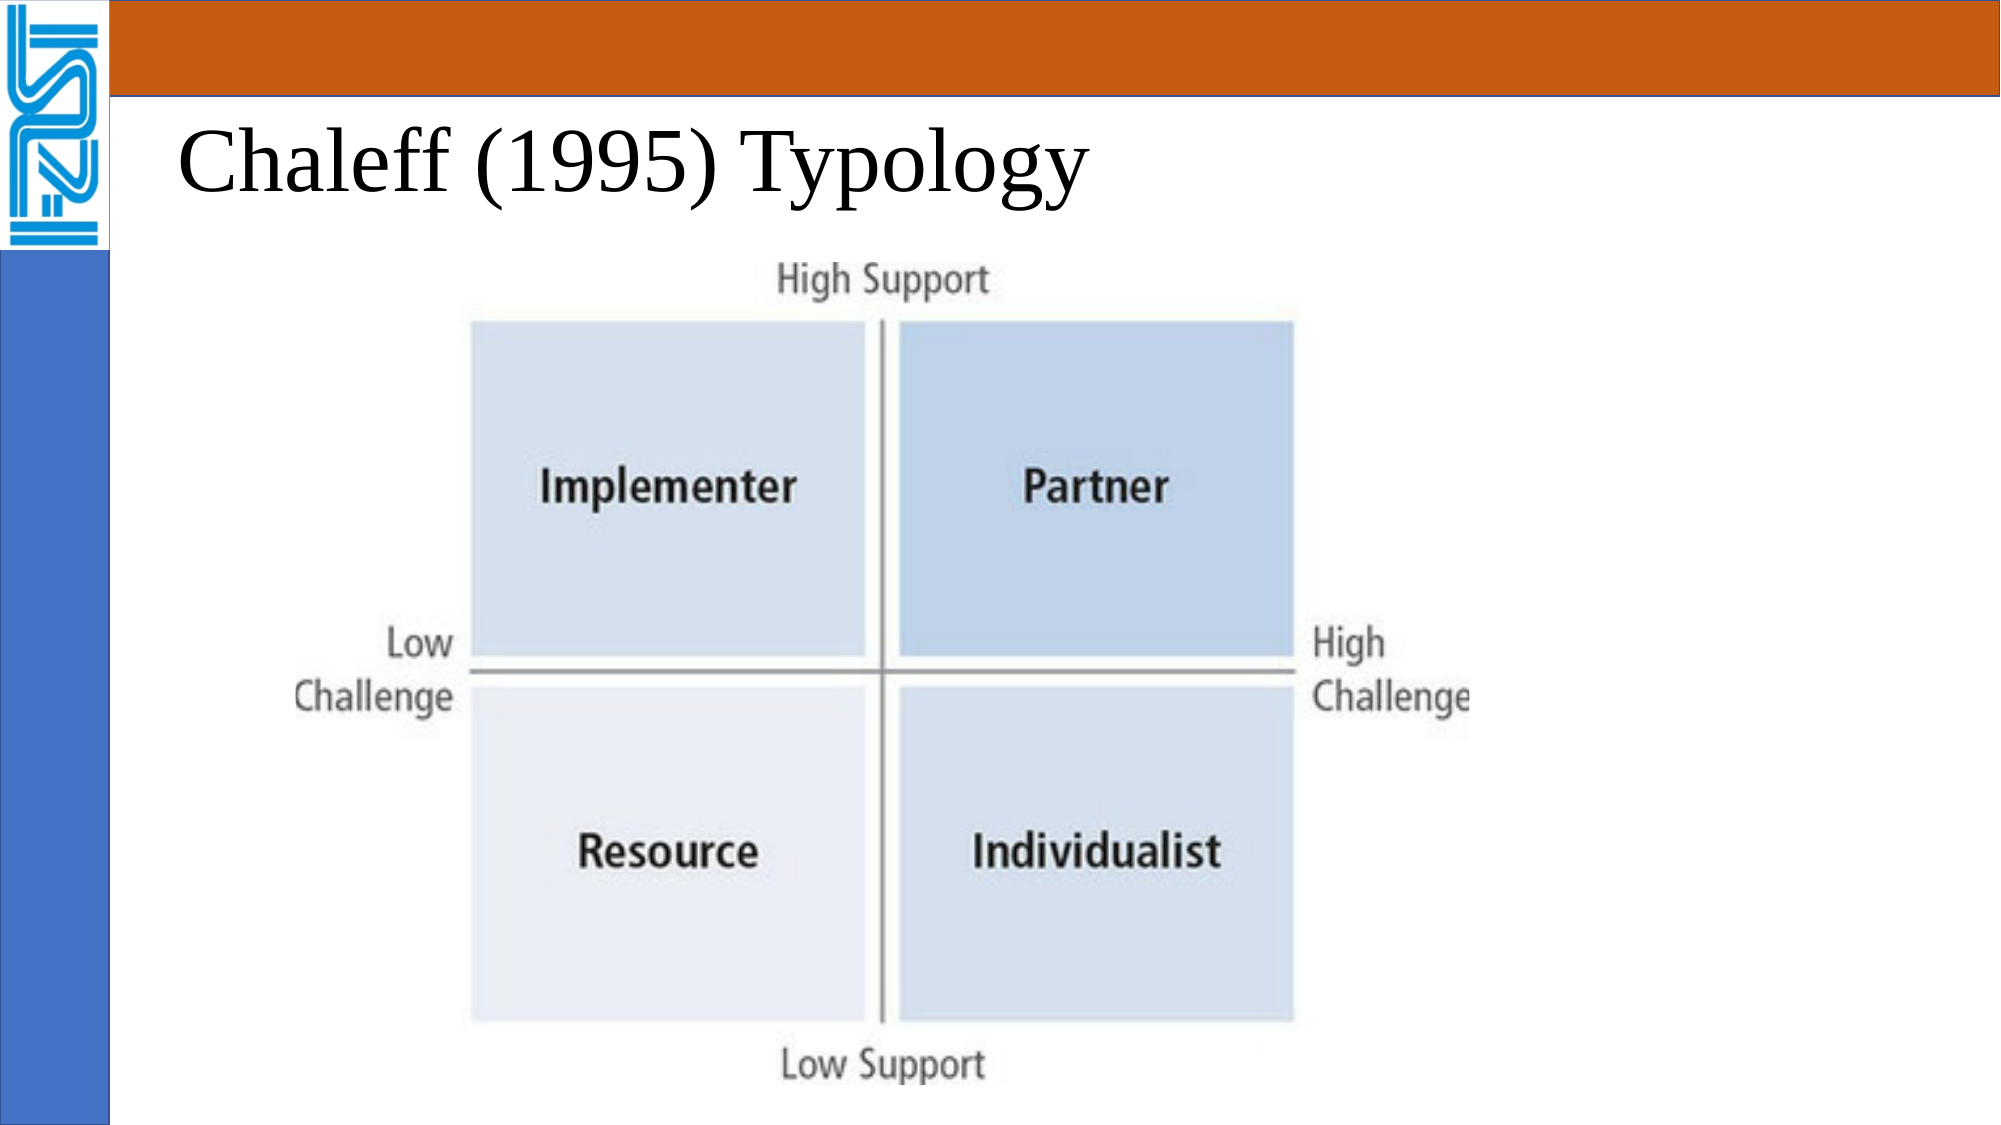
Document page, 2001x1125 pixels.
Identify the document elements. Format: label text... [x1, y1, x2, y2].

text_box [110, 0, 2000, 97]
title Chaleff (1995) Typology [162, 97, 1888, 271]
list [295, 262, 1470, 1085]
picture [0, 1, 180, 250]
text_box [0, 250, 110, 1125]
